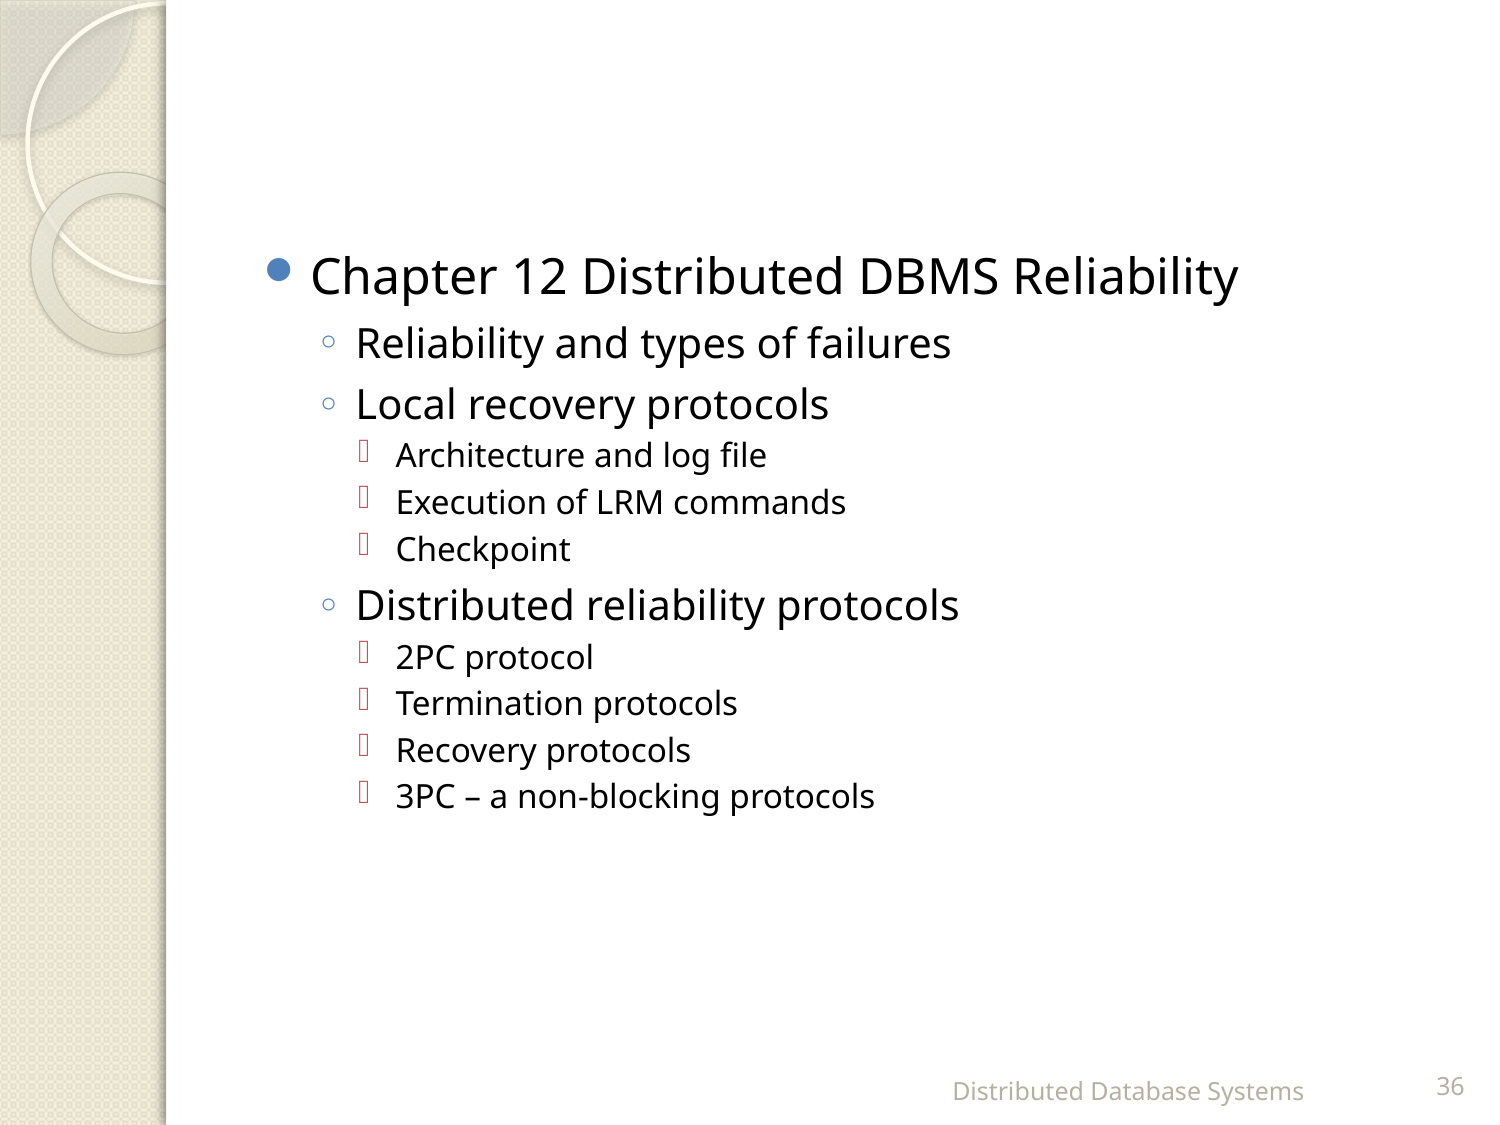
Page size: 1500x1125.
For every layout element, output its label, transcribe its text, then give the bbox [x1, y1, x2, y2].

footer Distributed Database Systems [937, 1034, 1413, 1113]
slide_number 36 [1413, 1034, 1488, 1113]
list Chapter 12 Distributed DBMS Reliability Reliability and types of failures Local recovery protocols Architecture and log file Execution of LRM commands Checkpoint Distributed reliability protocols 2PC protocol Termination protocols Recovery protocols 3PC – a non-blocking protocols [235, 237, 1466, 1025]
